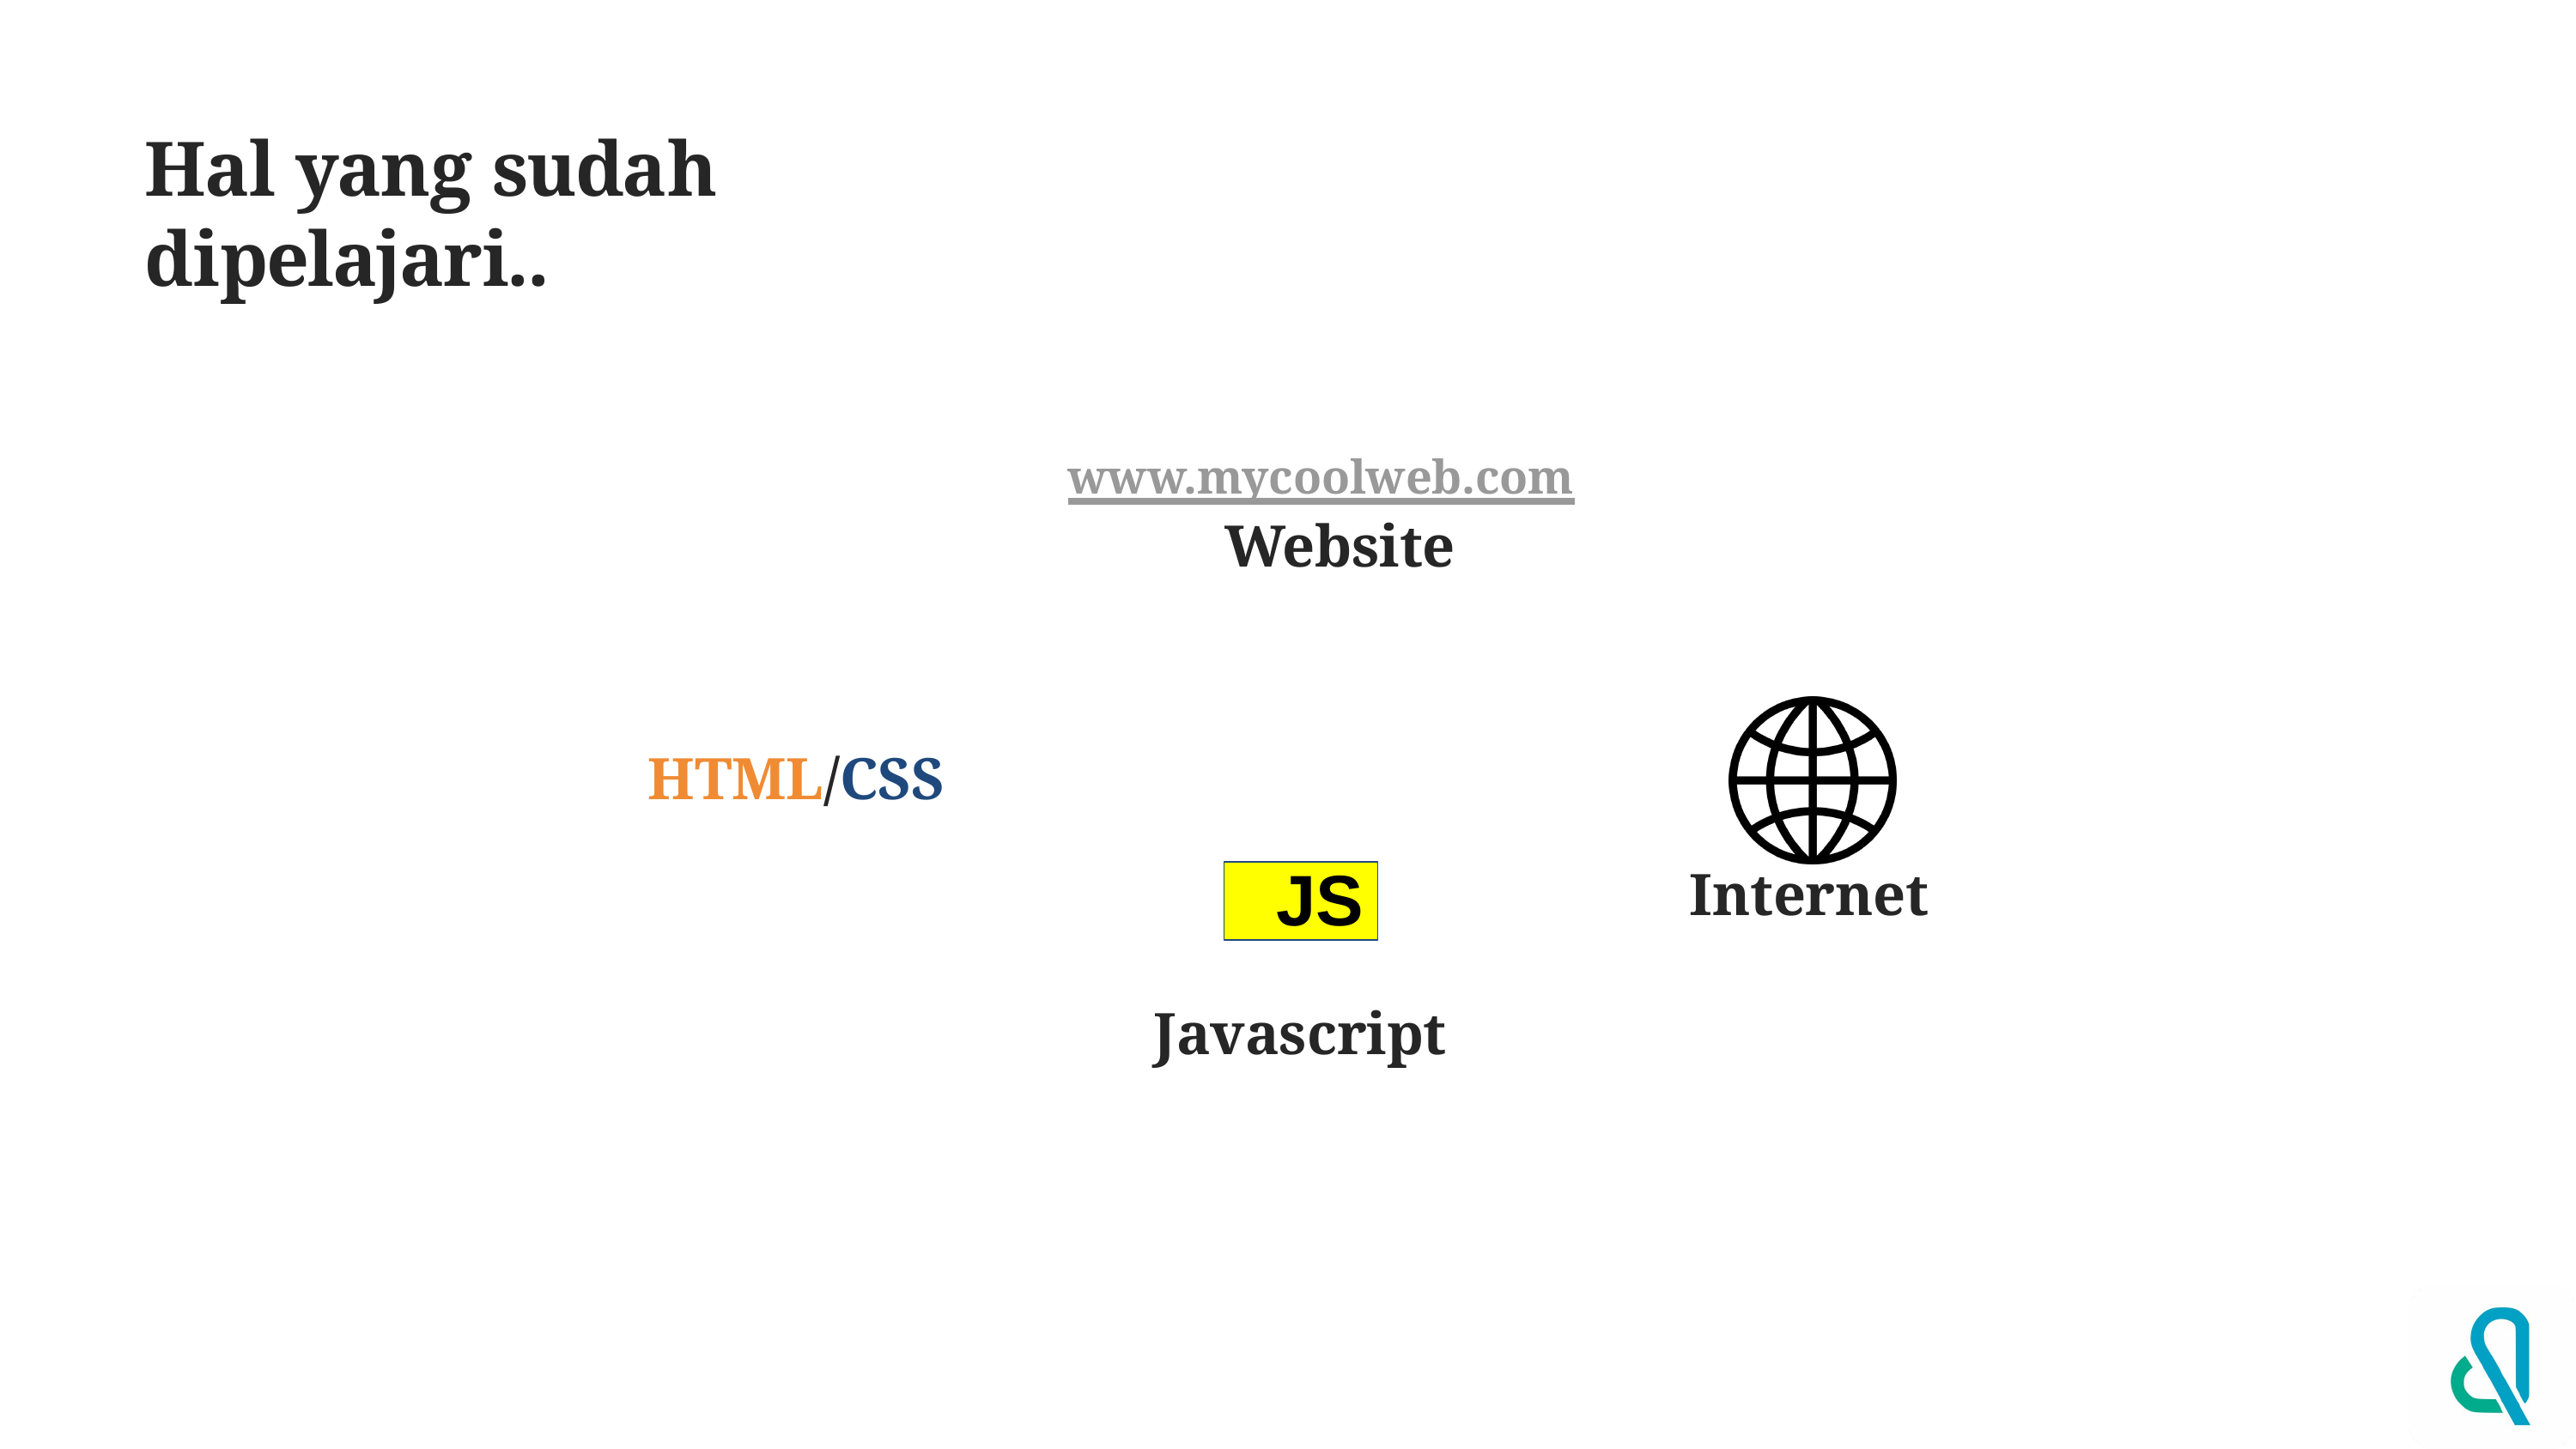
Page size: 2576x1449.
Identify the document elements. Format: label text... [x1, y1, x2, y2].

picture [1728, 696, 1897, 864]
title Hal yang sudah dipelajari.. [143, 119, 1138, 364]
picture [2408, 1284, 2576, 1449]
text_box HTML/CSS [646, 741, 981, 812]
text_box Internet [1687, 856, 1936, 927]
text_box JS [1224, 862, 1378, 940]
text_box Javascript [1151, 995, 1460, 1066]
text_box www.mycoolweb.com Website [1066, 454, 1591, 579]
